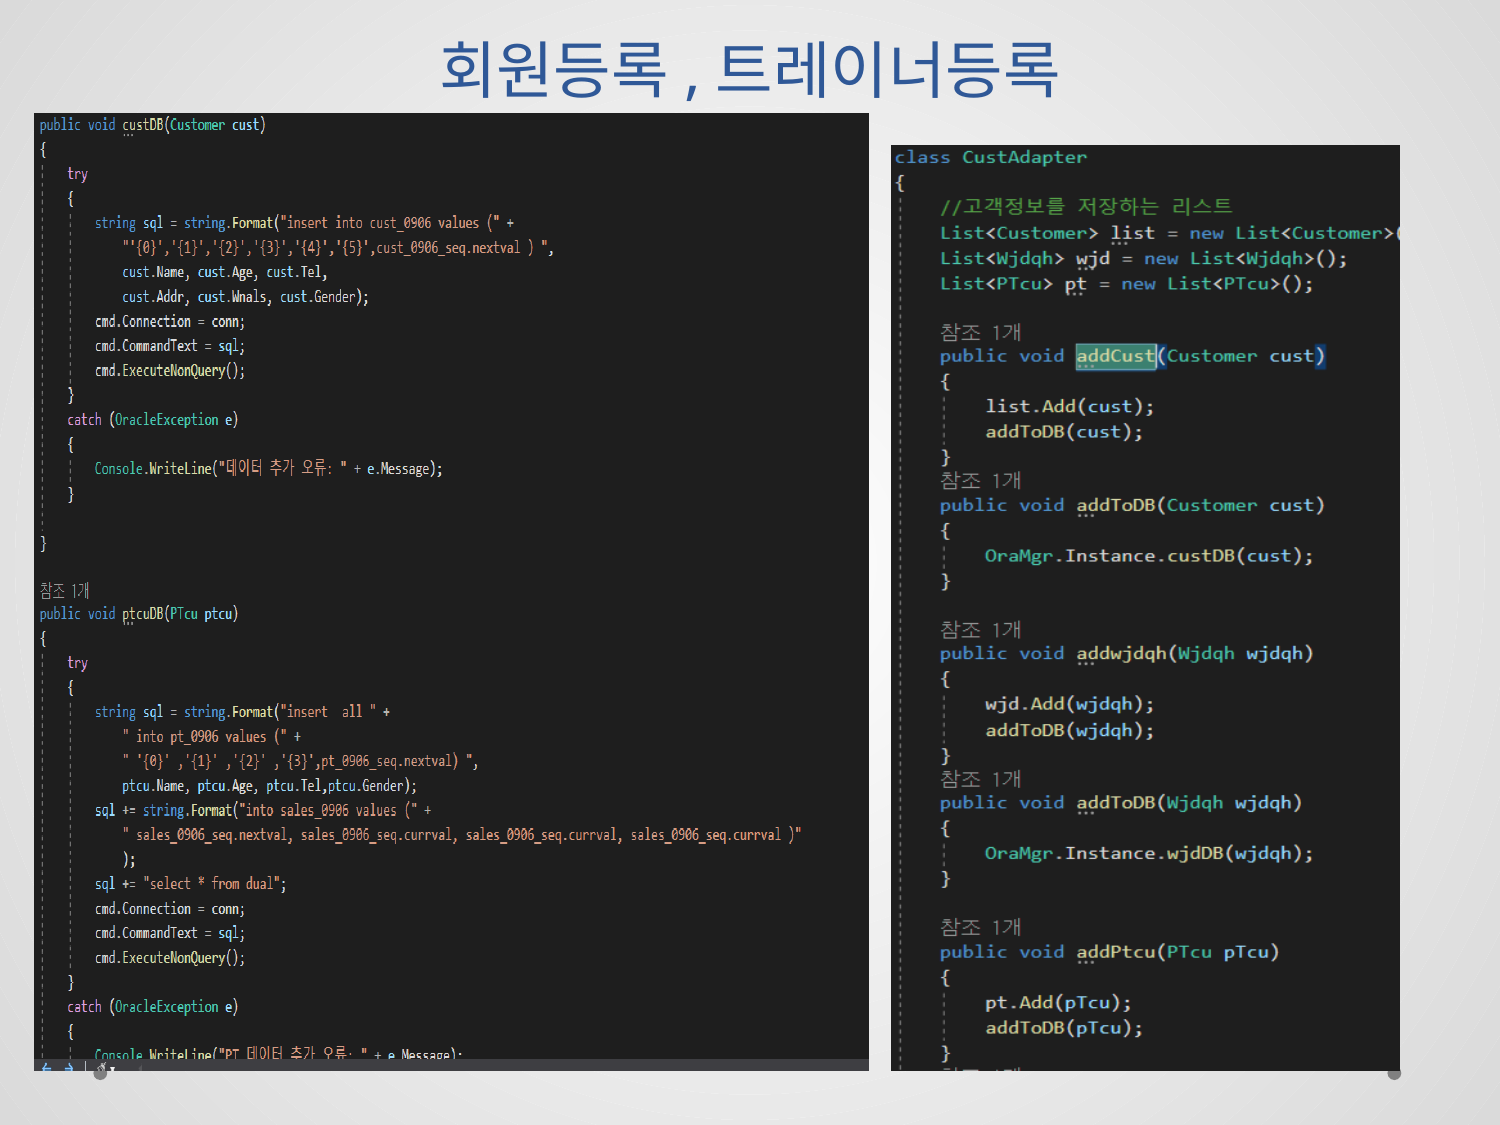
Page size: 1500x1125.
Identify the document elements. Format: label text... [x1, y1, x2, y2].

title 회원등록,트레이너등록 [75, 0, 1425, 114]
picture [33, 113, 869, 1071]
picture [891, 145, 1400, 1071]
